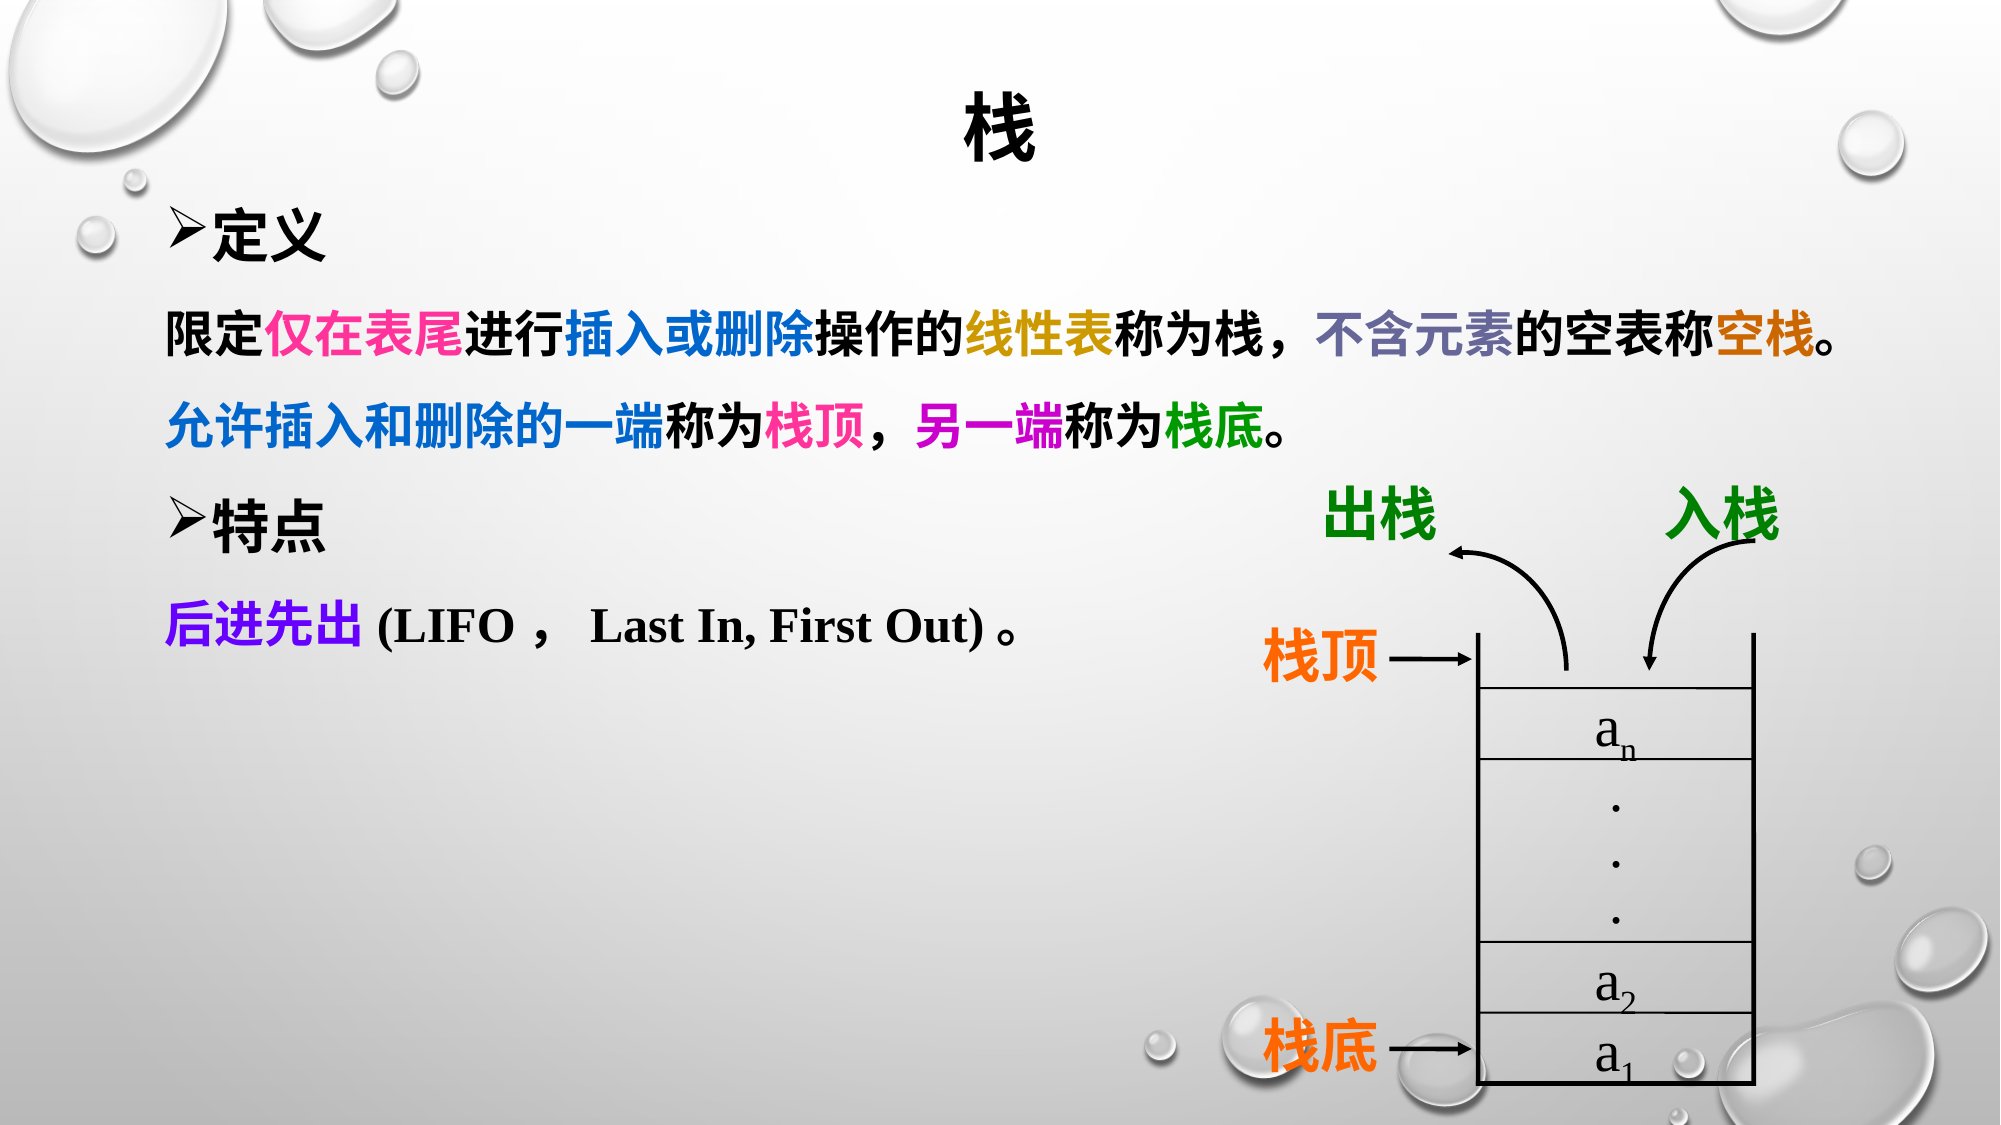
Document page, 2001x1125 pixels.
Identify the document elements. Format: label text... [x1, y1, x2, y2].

picture [0, 0, 2000, 1125]
title 栈 [149, 0, 1851, 262]
list 定义 限定仅在表尾进行插入或删除操作的线性表称为栈，不含元素的空表称空栈。 允许插入和删除的一端称为栈顶，另一端称为栈底。 特点 后进先出(LIFO，Last In, First Out)。 [149, 177, 1850, 1087]
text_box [1247, 469, 1815, 1088]
